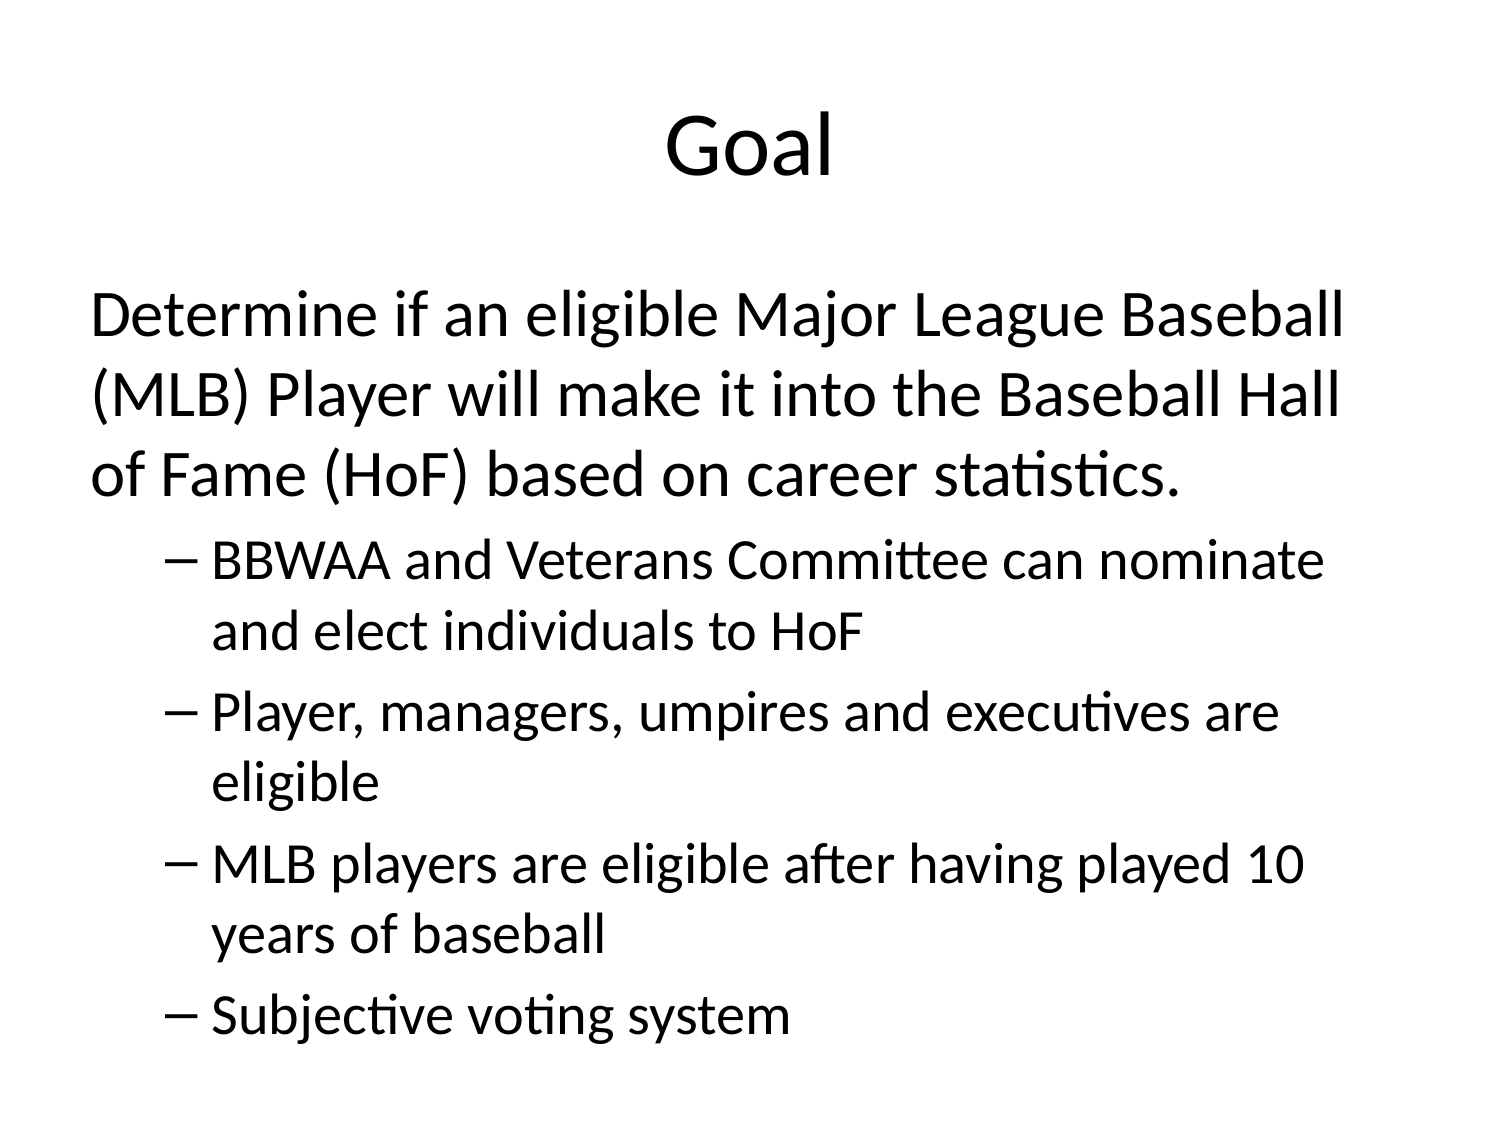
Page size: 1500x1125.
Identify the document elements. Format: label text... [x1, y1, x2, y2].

title Goal [75, 45, 1425, 233]
list Determine if an eligible Major League Baseball (MLB) Player will make it into the Baseball Hall of Fame (HoF) based on career statistics. BBWAA and Veterans Committee can nominate and elect individuals to HoF Player, managers, umpires and executives are eligible MLB players are eligible after having played 10 years of baseball Subjective voting system [75, 262, 1425, 1005]
